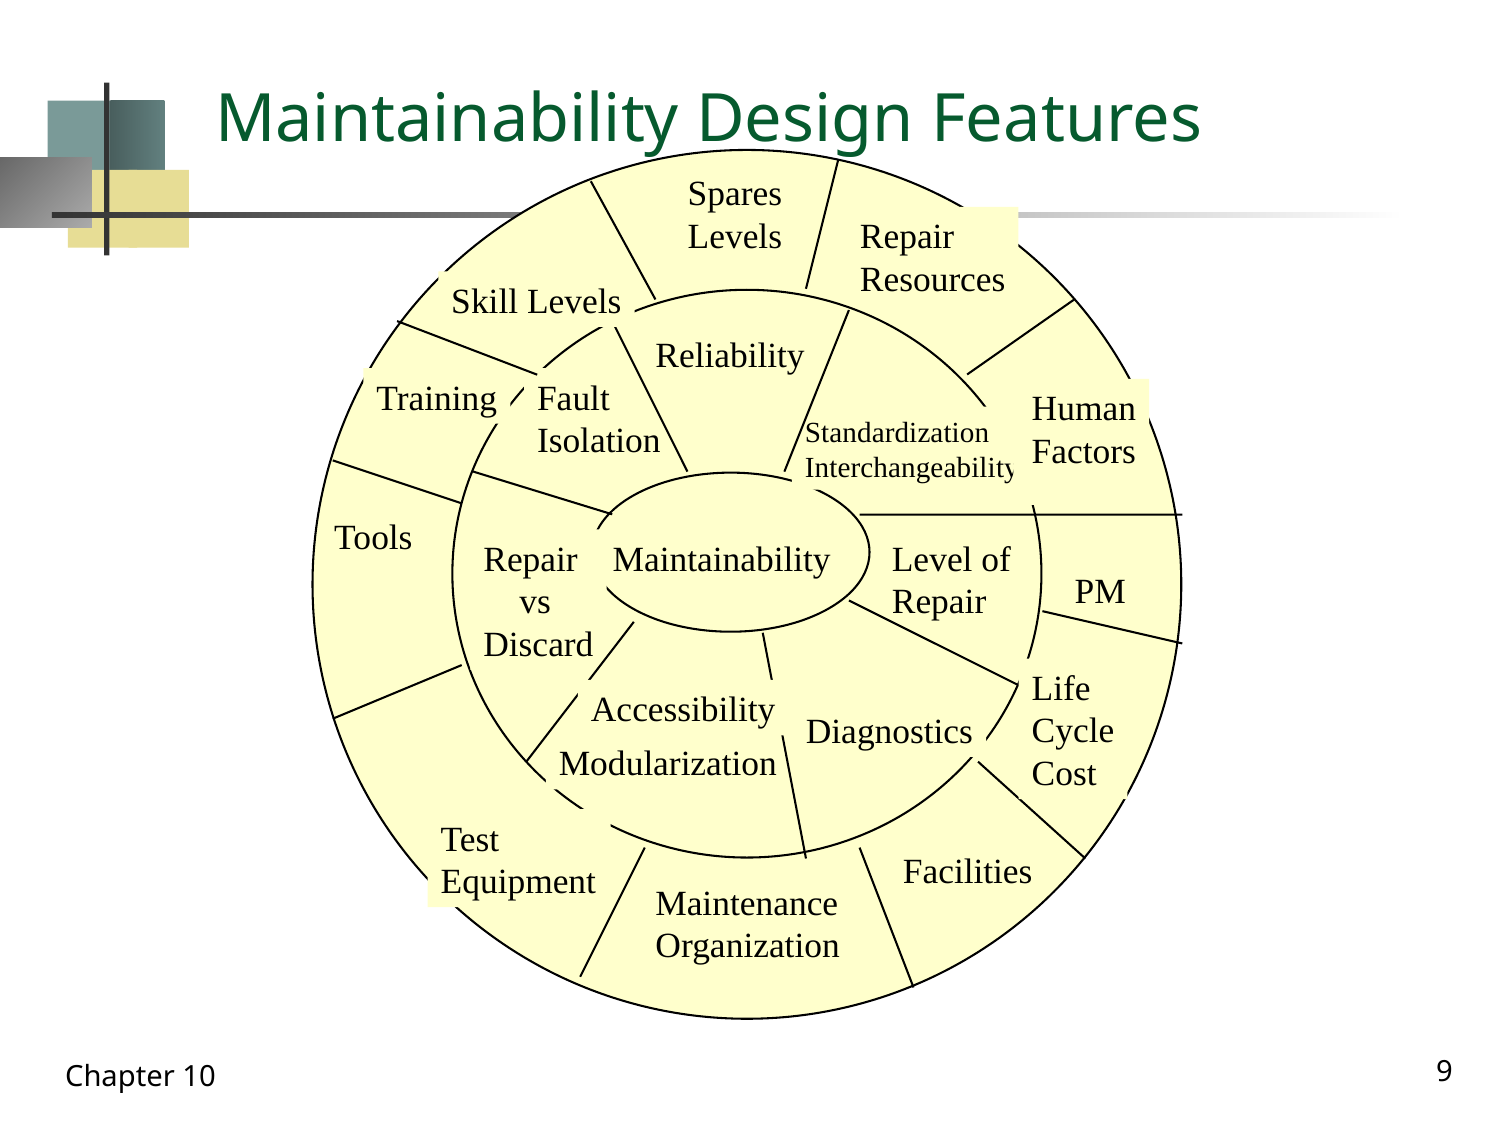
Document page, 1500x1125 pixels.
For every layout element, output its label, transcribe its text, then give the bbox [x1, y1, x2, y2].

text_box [312, 149, 1183, 1019]
title Maintainability Design Features [200, 37, 1413, 163]
slide_number 9 [1154, 1023, 1468, 1100]
slide_number Chapter 10 [49, 1024, 363, 1101]
